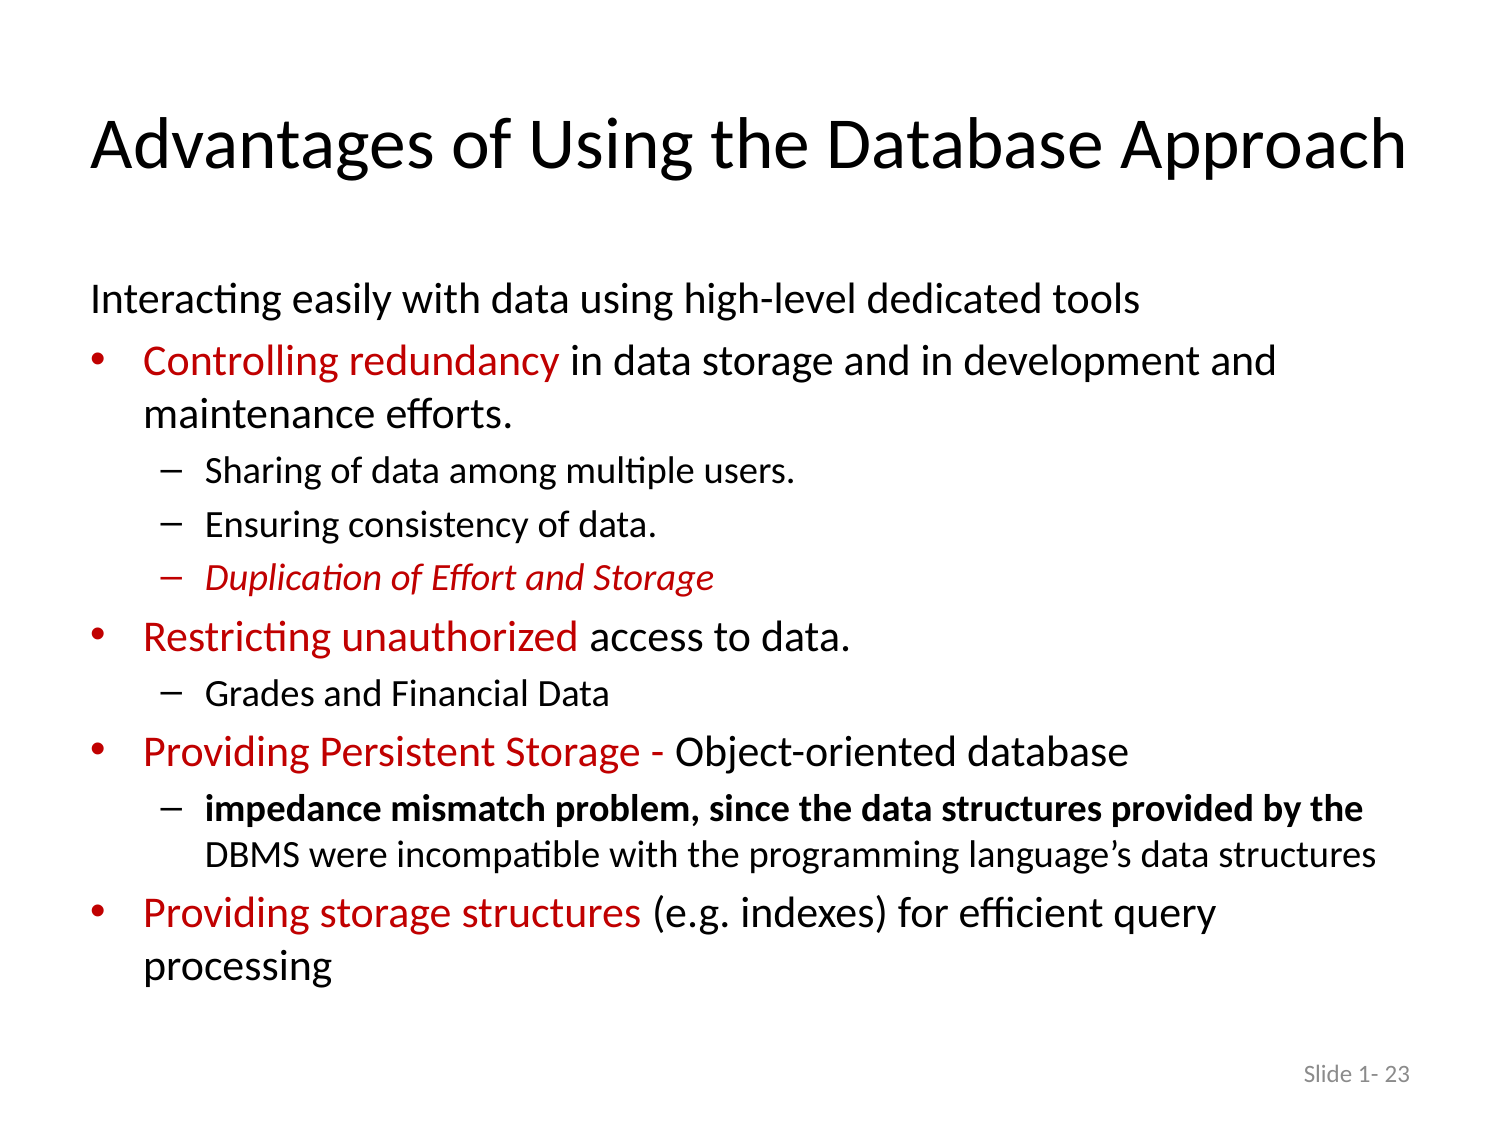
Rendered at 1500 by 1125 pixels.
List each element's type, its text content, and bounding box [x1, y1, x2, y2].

title Advantages of Using the Database Approach [75, 45, 1425, 233]
slide_number Slide 1- 23 [1074, 1042, 1425, 1103]
list Interacting easily with data using high-level dedicated tools Controlling redundancy in data storage and in development and maintenance efforts. Sharing of data among multiple users. Ensuring consistency of data. Duplication of Effort and Storage Restricting unauthorized access to data. Grades and Financial Data Providing Persistent Storage - Object-oriented database impedance mismatch problem, since the data structures provided by the DBMS were incompatible with the programming language’s data structures Providing storage structures (e.g. indexes) for efficient query processing [75, 262, 1425, 1005]
